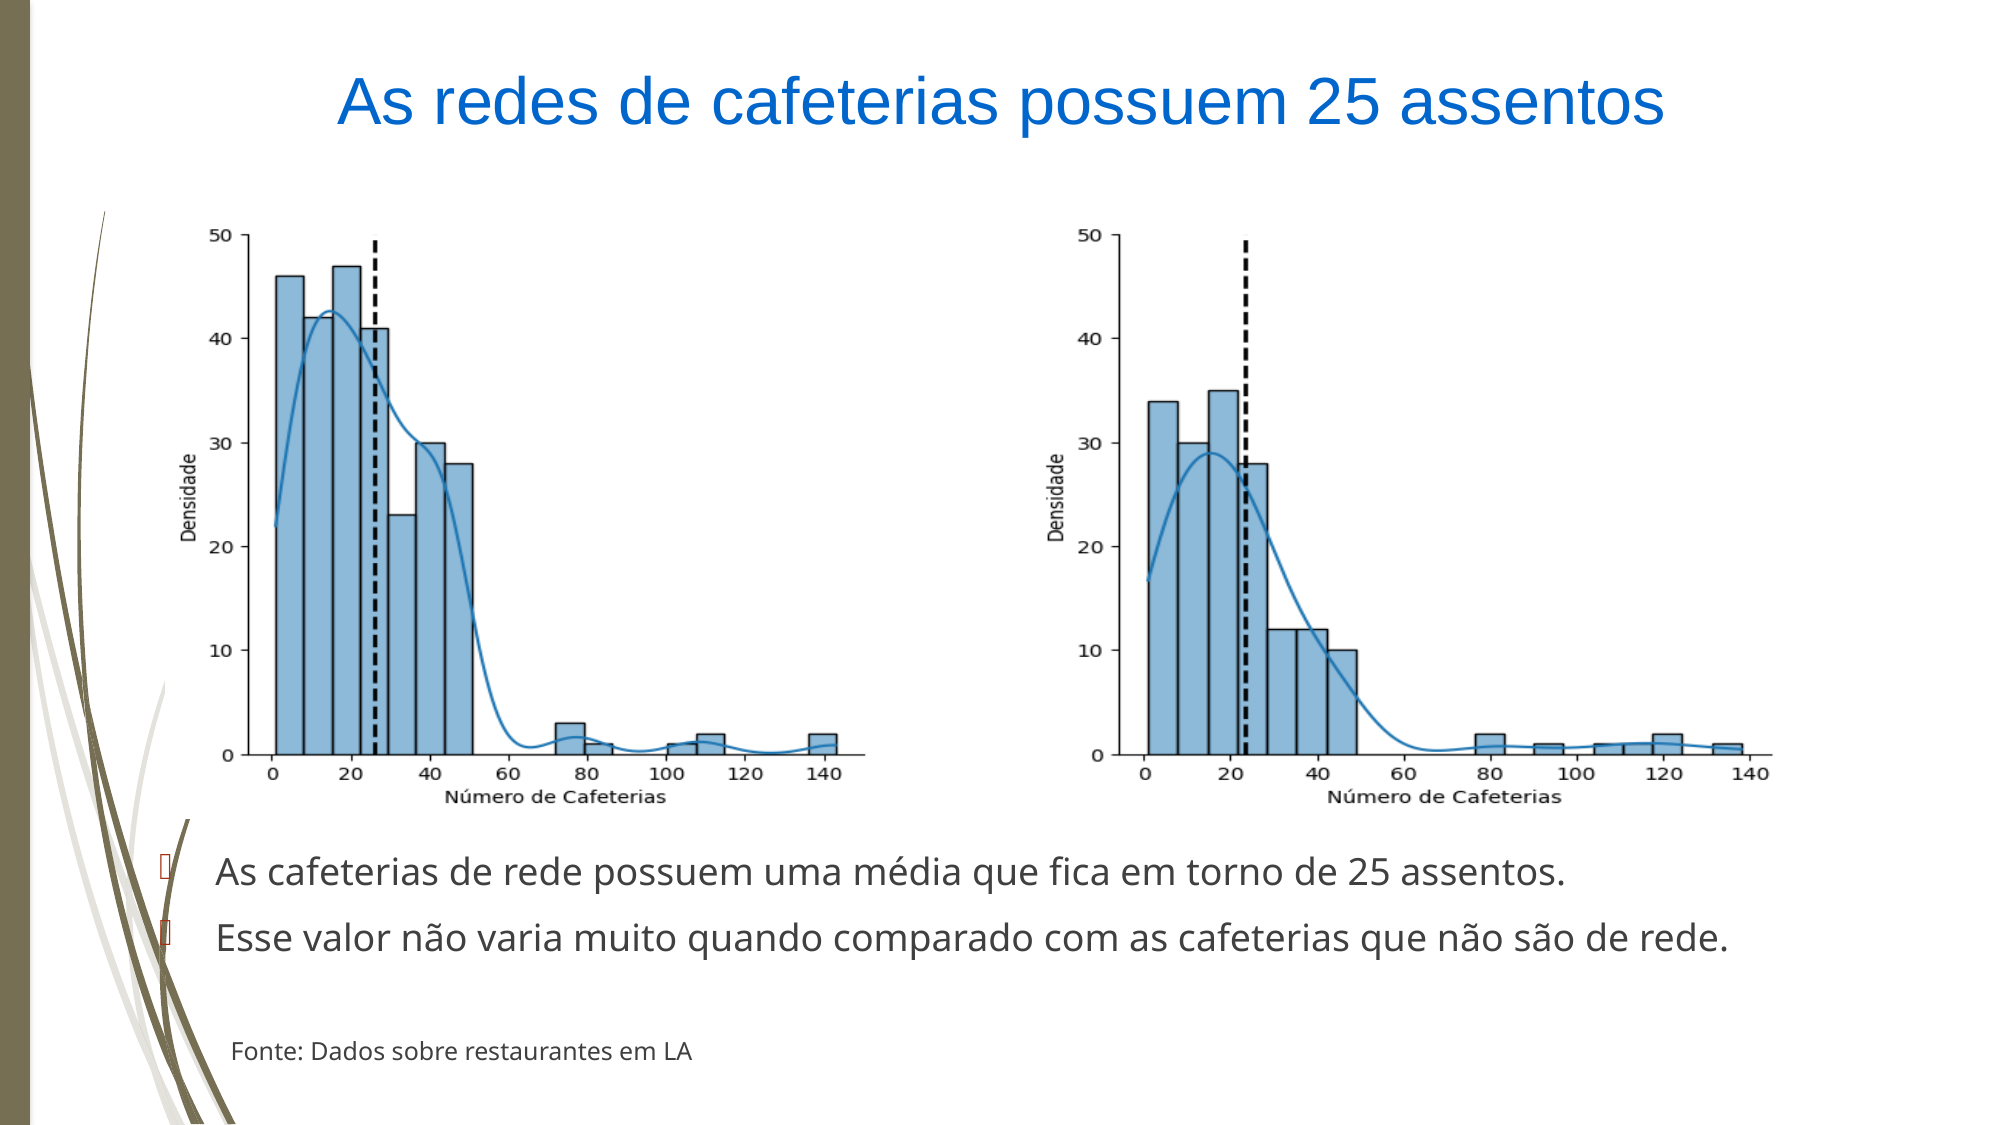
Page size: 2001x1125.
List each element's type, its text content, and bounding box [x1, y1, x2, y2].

picture [165, 216, 877, 819]
title As redes de cafeterias possuem 25 assentos [322, 49, 1785, 260]
text_box As cafeterias de rede possuem uma média que fica em torno de 25 assentos. Esse valor não varia muito quando comparado com as cafeterias que não são de rede. [144, 840, 1920, 986]
text_box Fonte: Dados sobre restaurantes em LA [215, 1027, 1054, 1096]
picture [1031, 216, 1785, 819]
